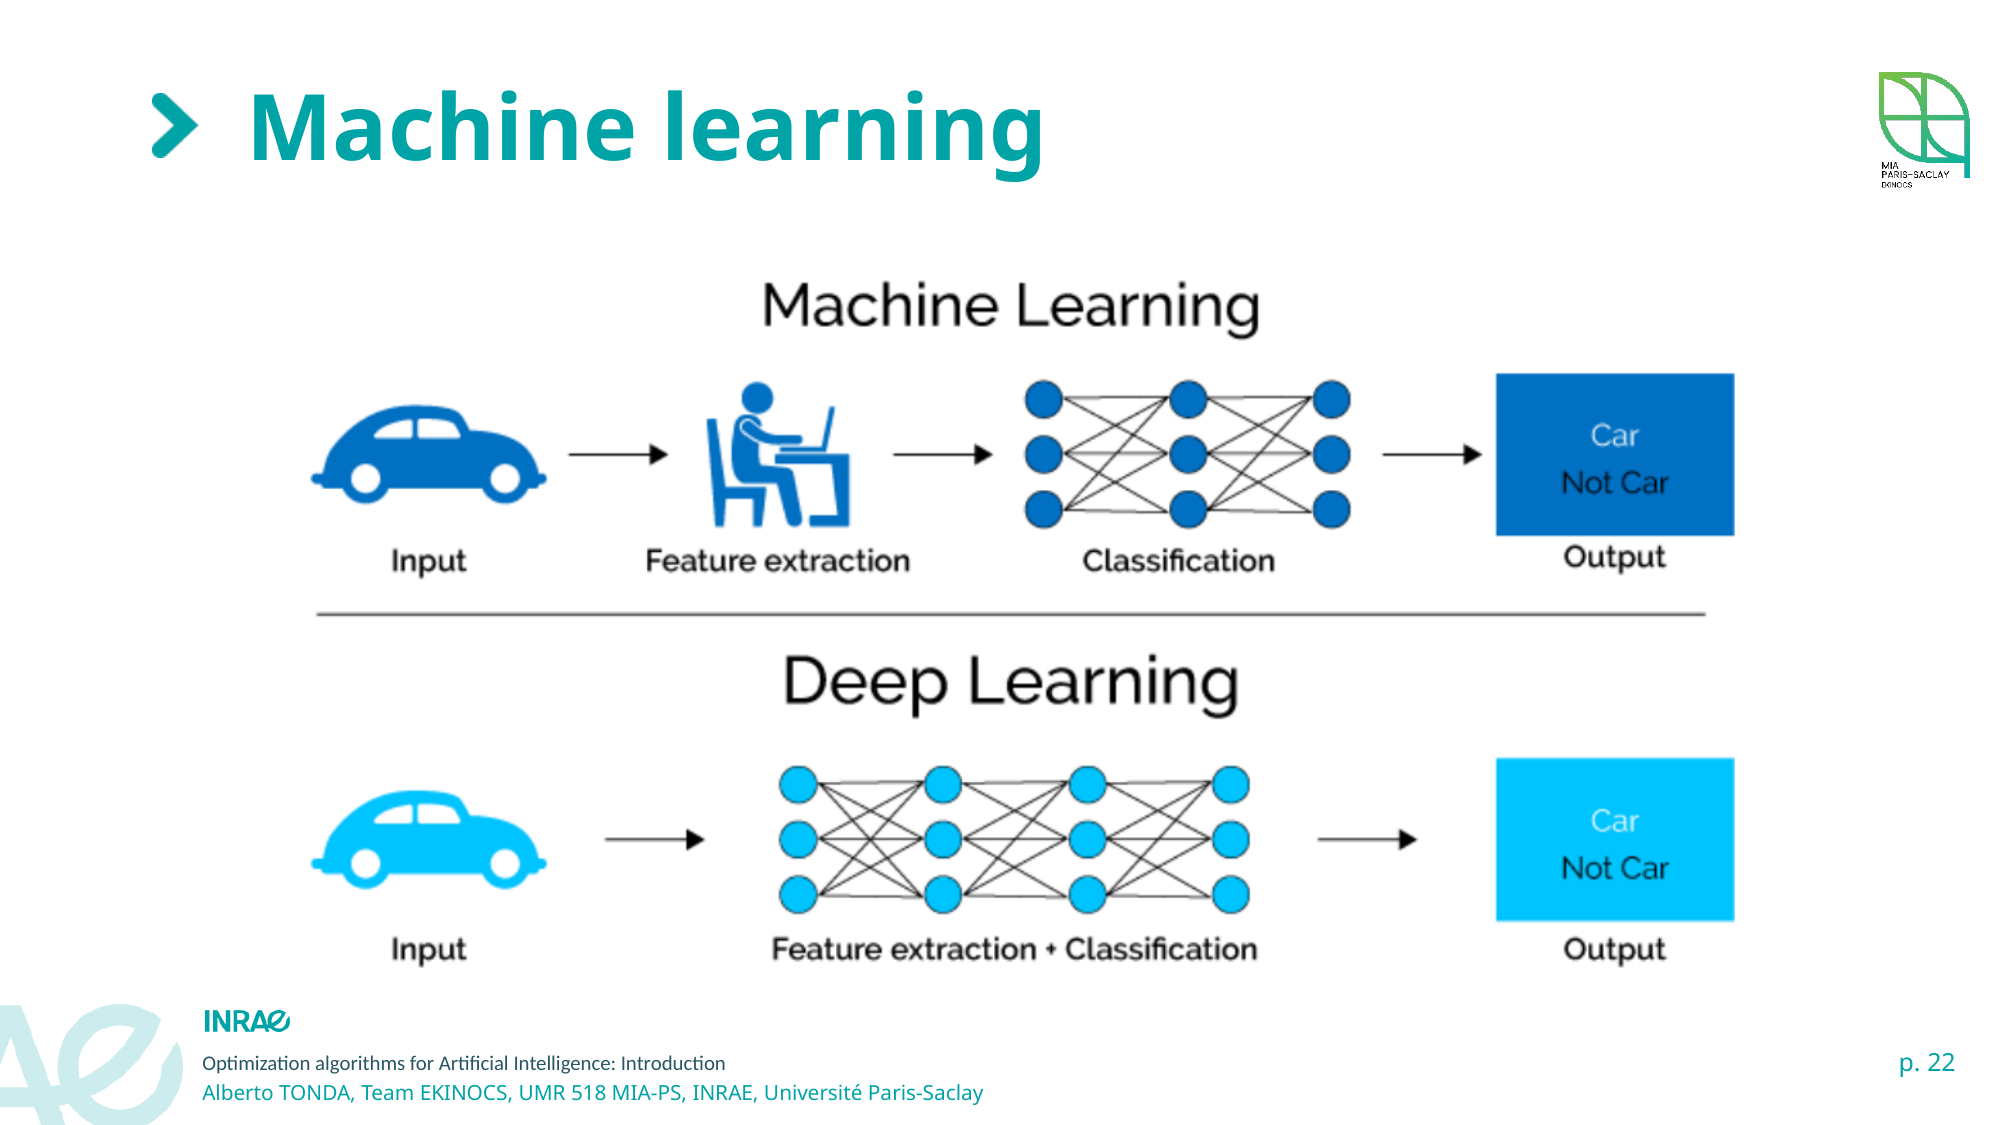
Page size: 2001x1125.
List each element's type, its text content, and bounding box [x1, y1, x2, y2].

picture [152, 93, 200, 158]
picture [0, 233, 1795, 1125]
title Machine learning [137, 59, 1863, 203]
picture [1862, 54, 1986, 205]
